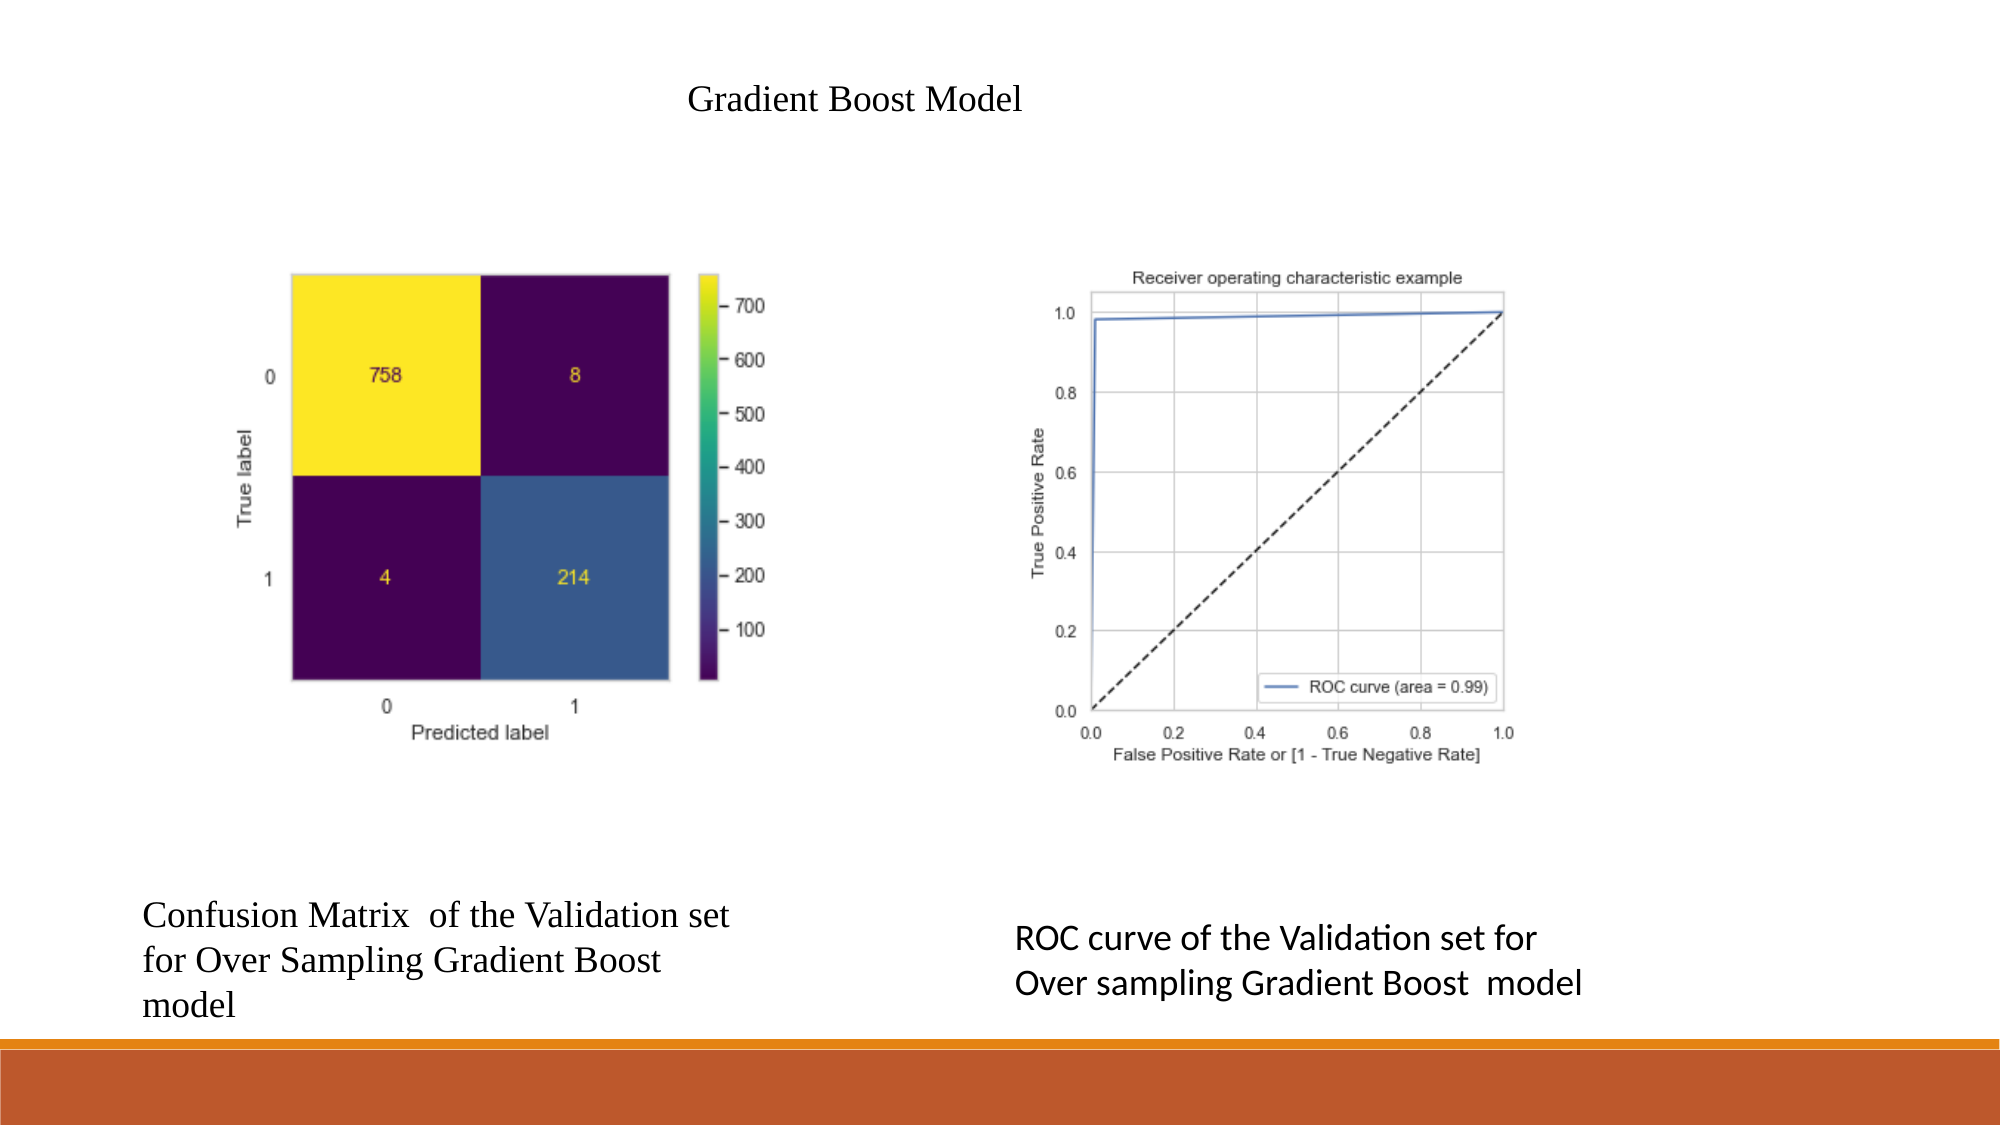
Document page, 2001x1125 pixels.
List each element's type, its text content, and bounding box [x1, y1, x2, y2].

picture [1023, 260, 1525, 773]
text_box ROC curve of the Validation set for Over sampling Gradient Boost model [999, 905, 1613, 1011]
picture [227, 260, 778, 758]
text_box Gradient Boost Model [436, 67, 1274, 127]
text_box Confusion Matrix of the Validation set for Over Sampling Gradient Boost model [127, 882, 750, 1033]
